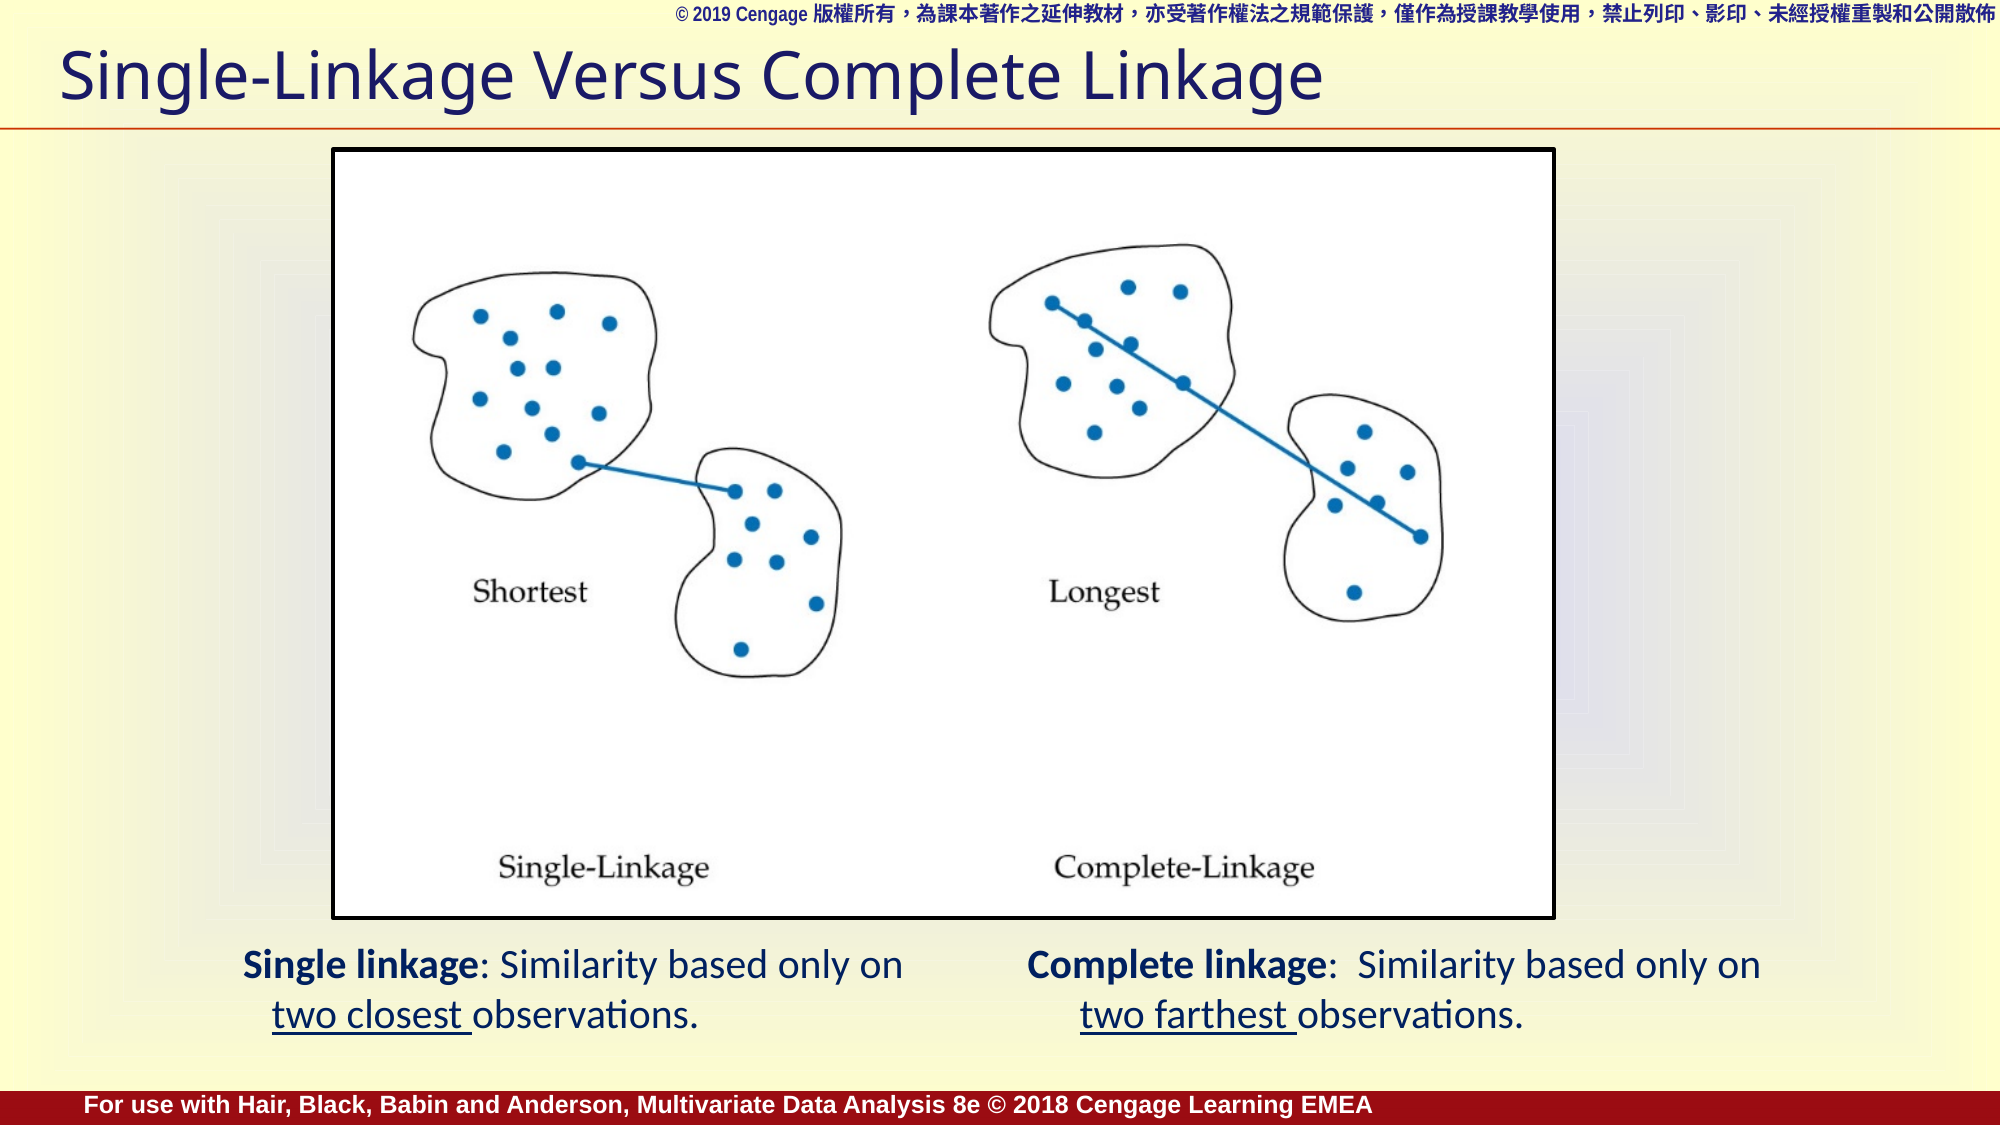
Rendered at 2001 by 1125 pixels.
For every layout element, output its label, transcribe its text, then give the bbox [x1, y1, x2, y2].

text_box Single linkage: Similarity based only on Complete linkage: Similarity based only on two closest observations. two farthest observations. [228, 929, 1780, 1045]
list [334, 151, 1553, 916]
picture [1519, 1091, 2000, 1125]
title Single-Linkage Versus Complete Linkage [44, 20, 1921, 126]
text_box For use with Hair, Black, Babin and Anderson, Multivariate Data Analysis 8e © 2018 Cengage Learning EMEA [0, 1081, 1519, 1125]
